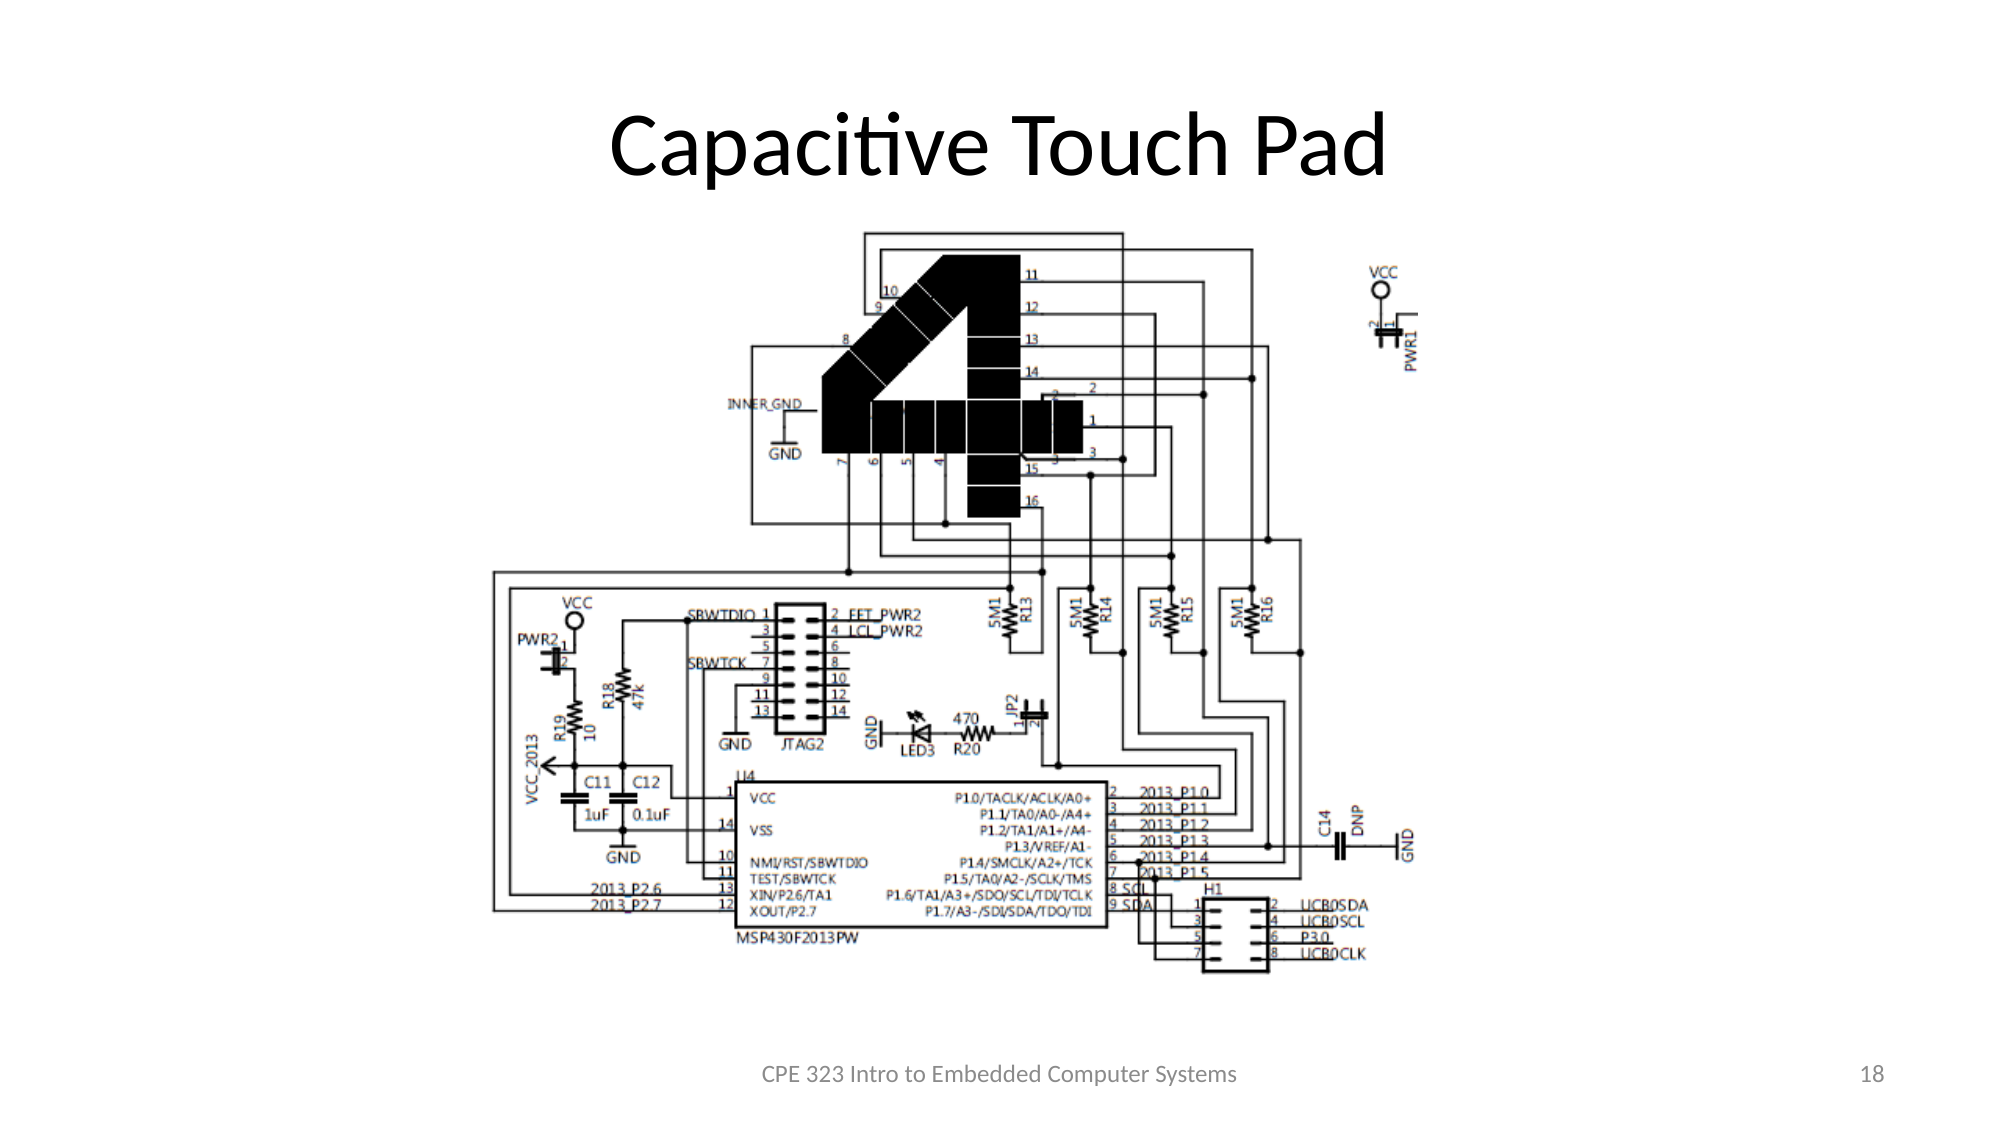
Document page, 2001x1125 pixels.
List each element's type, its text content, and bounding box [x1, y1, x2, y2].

footer CPE 323 Intro to Embedded Computer Systems [683, 1042, 1317, 1103]
title Capacitive Touch Pad [99, 45, 1900, 233]
slide_number 18 [1433, 1042, 1900, 1103]
picture [474, 216, 1418, 1009]
